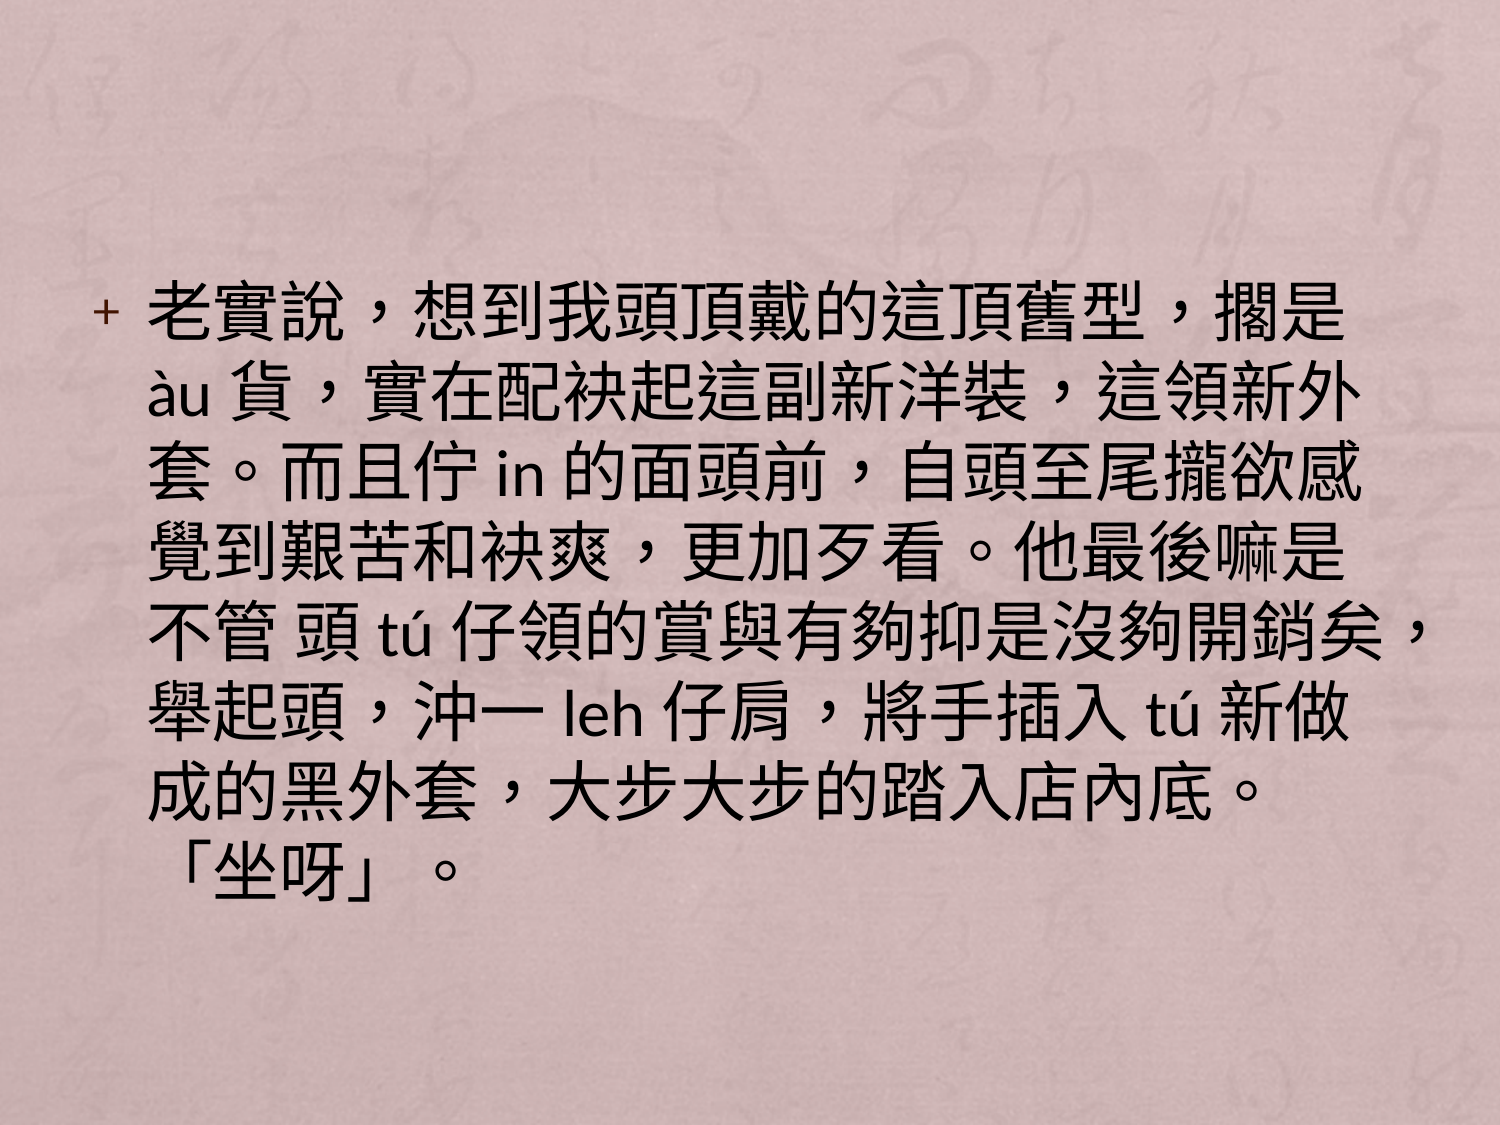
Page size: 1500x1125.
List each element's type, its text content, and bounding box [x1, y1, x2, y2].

list 老實說，想到我頭頂戴的這頂舊型，擱是àu貨，實在配袂起這副新洋裝，這領新外套。而且佇in的面頭前，自頭至尾攏欲感覺到艱苦和袂爽，更加歹看。他最後嘛是不管 頭tú仔領的賞與有夠抑是沒夠開銷矣，舉起頭，沖一leh仔肩，將手插入tú新做成的黑外套，大步大步的踏入店內底。「坐呀」。 [75, 262, 1425, 1038]
